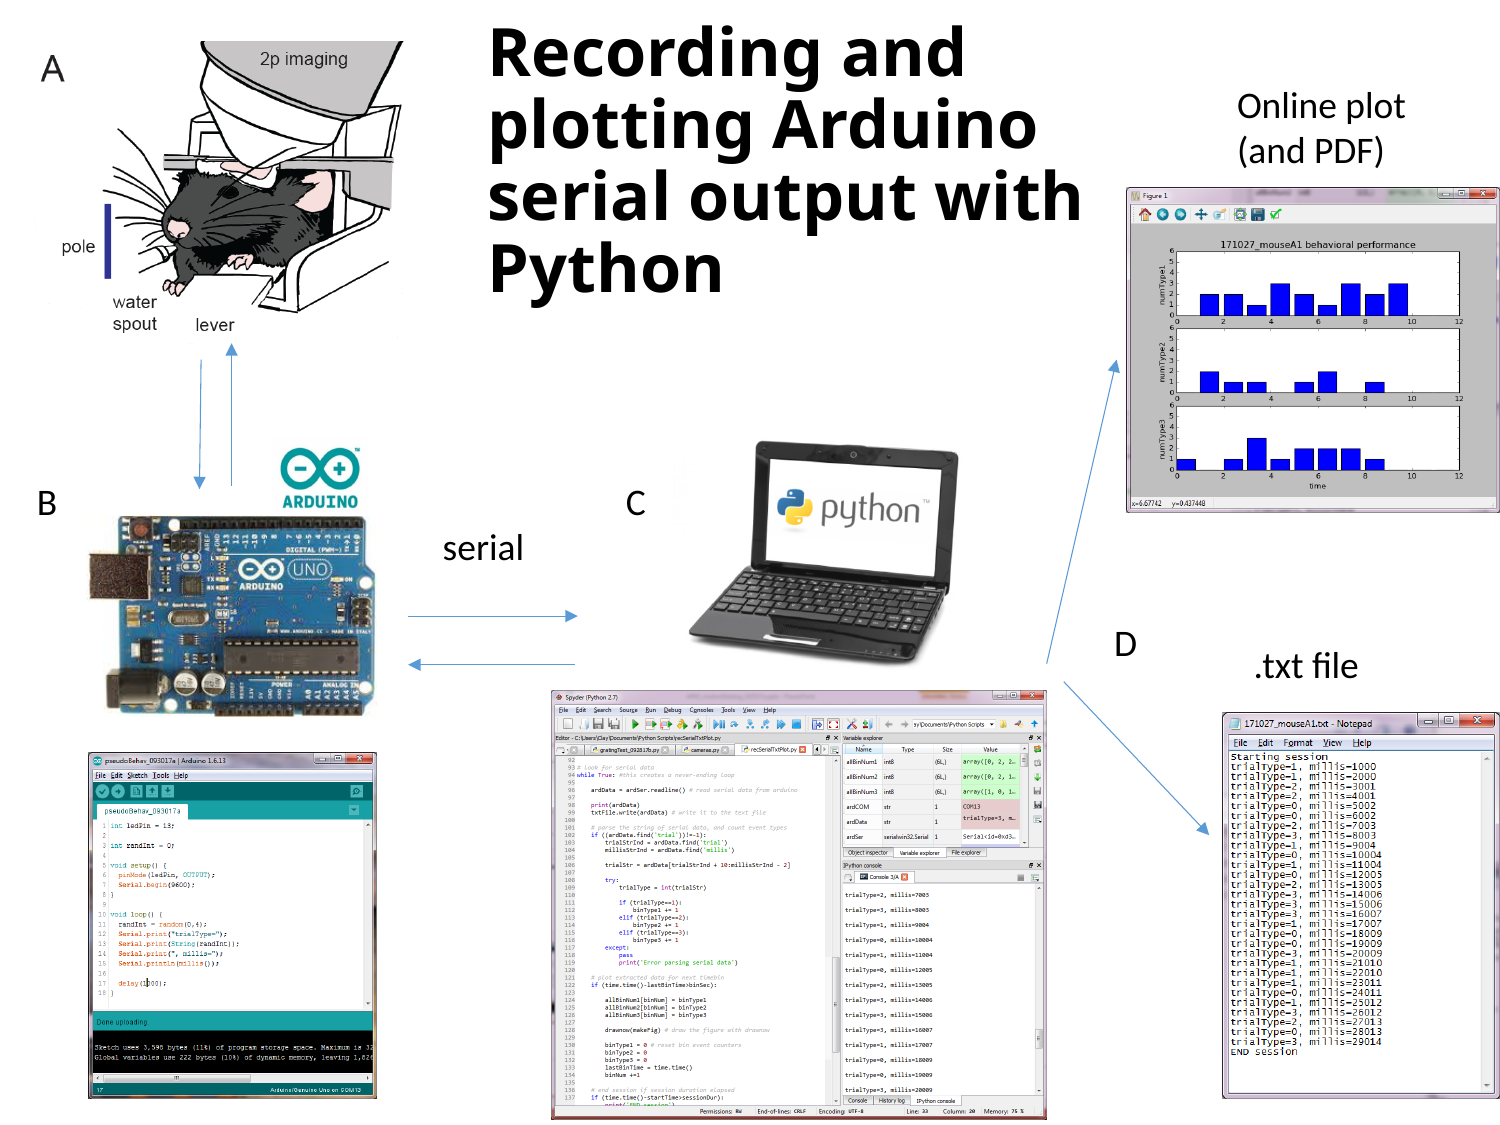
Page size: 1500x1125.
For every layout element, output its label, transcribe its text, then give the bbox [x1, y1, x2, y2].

picture [1126, 187, 1500, 513]
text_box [1063, 681, 1210, 836]
picture [87, 752, 377, 1099]
picture [1222, 712, 1500, 1099]
text_box C [611, 470, 673, 530]
text_box serial [427, 515, 575, 576]
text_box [1046, 359, 1117, 664]
picture [86, 436, 377, 717]
text_box .txt file [1238, 633, 1474, 693]
text_box Online plot (and PDF) [1222, 74, 1447, 179]
text_box B [22, 470, 87, 530]
picture [673, 424, 974, 682]
picture [551, 690, 1047, 1120]
text_box D [1099, 611, 1223, 671]
picture [22, 32, 409, 344]
title Recording and plotting Arduino serial output with Python [472, 3, 1144, 323]
